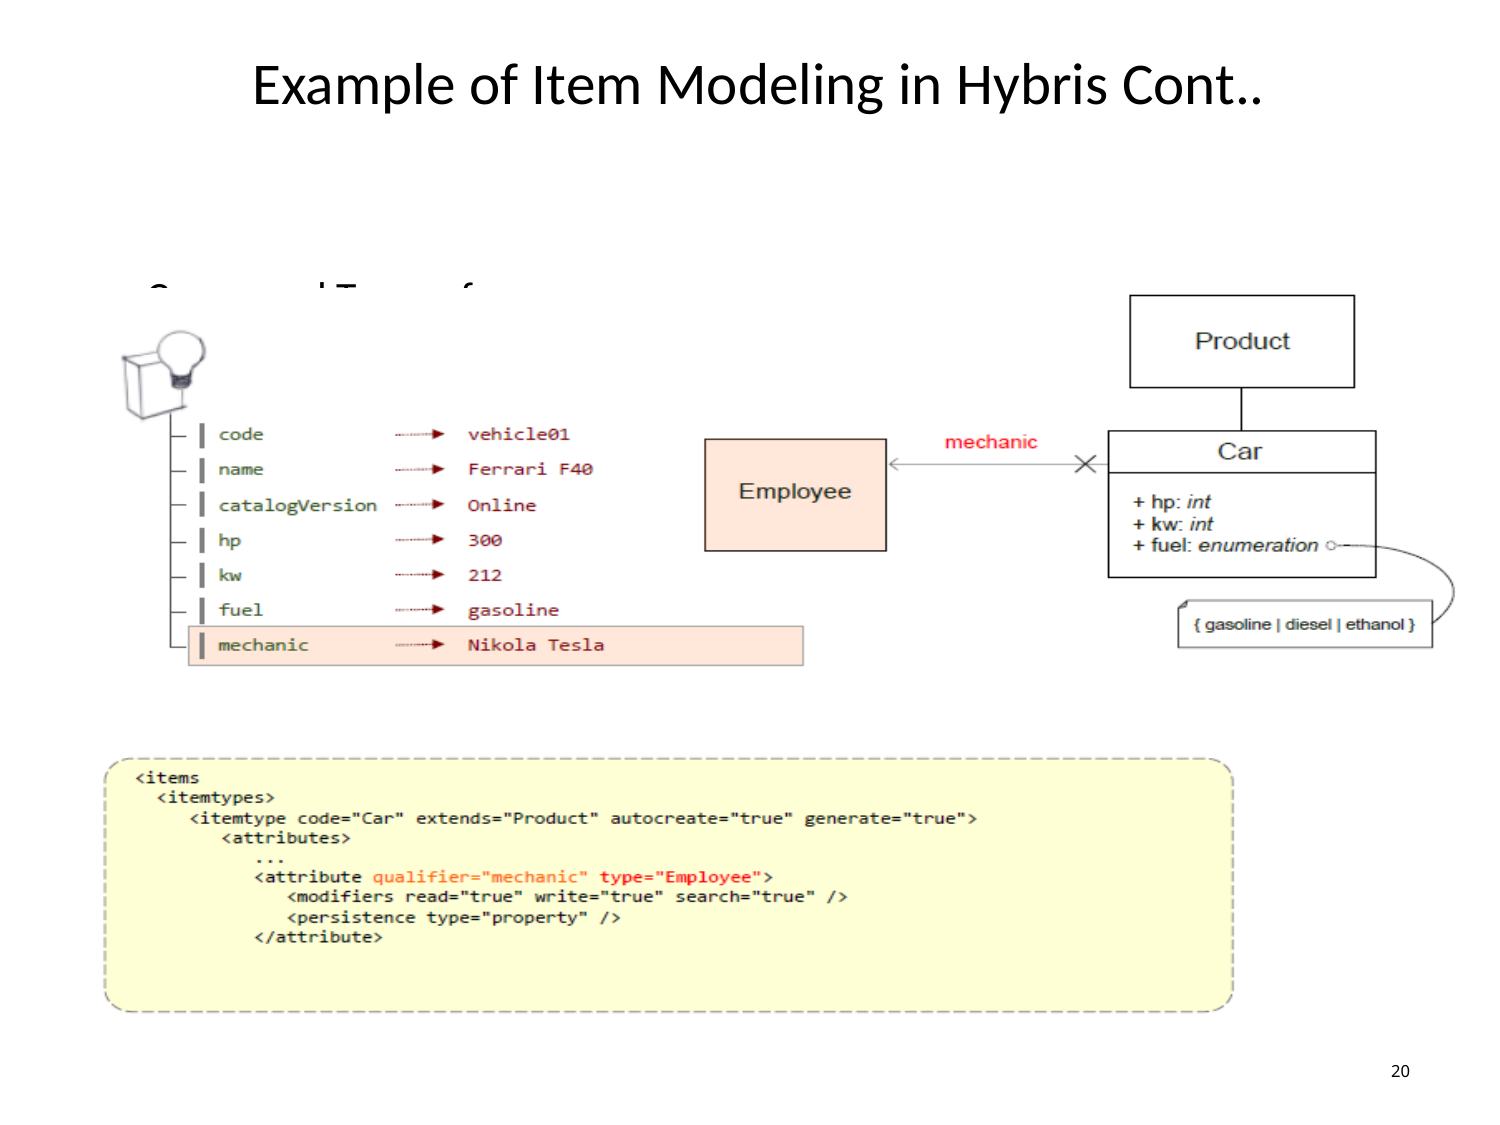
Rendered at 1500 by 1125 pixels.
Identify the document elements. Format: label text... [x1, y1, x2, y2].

picture [87, 288, 1476, 1026]
list Composed Type reference [75, 262, 1425, 1005]
title Example of Item Modeling in Hybris Cont.. [237, 37, 1488, 125]
slide_number 20 [1074, 1042, 1425, 1103]
